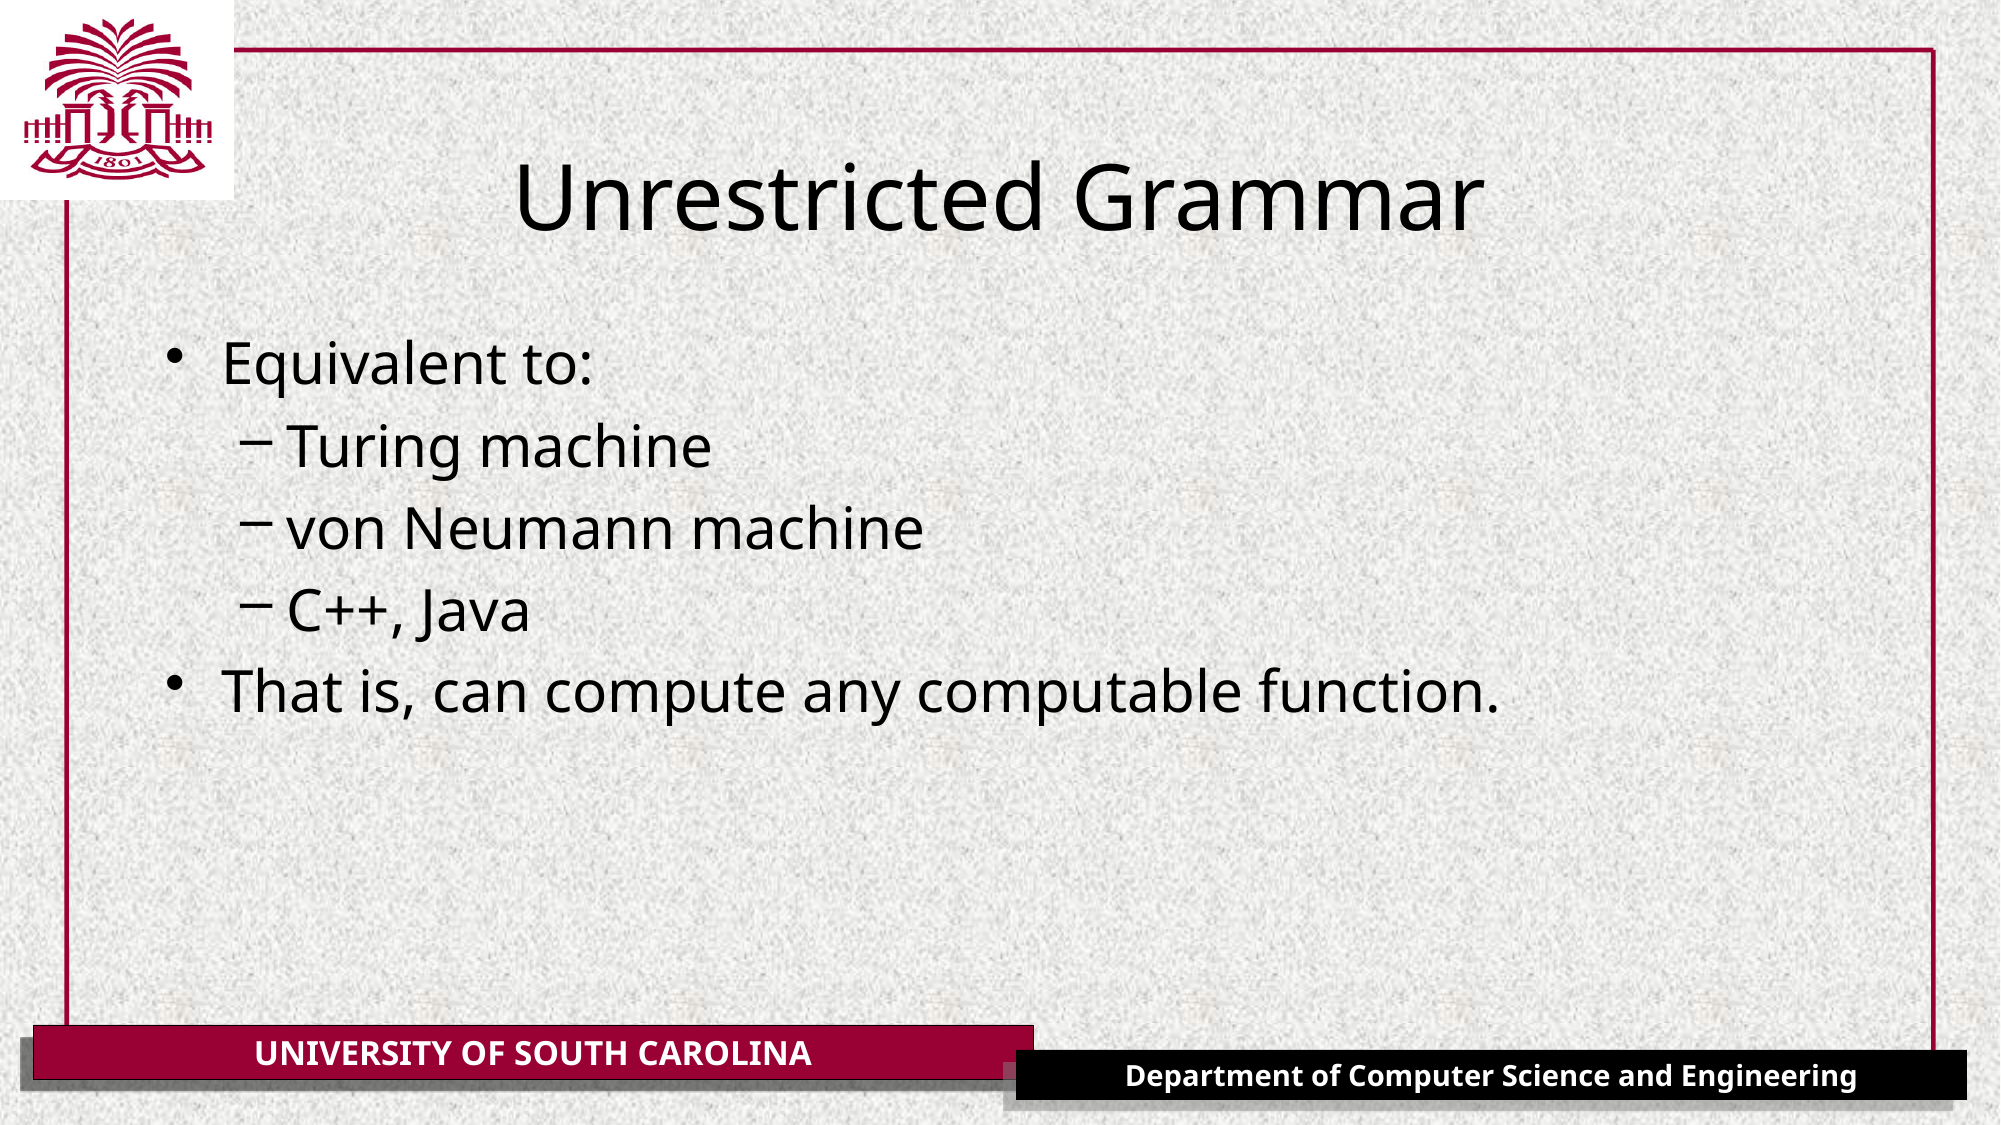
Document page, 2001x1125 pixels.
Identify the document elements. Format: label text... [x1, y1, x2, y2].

list Equivalent to: Turing machine von Neumann machine C++, Java That is, can compute any computable function. [150, 324, 1850, 1000]
picture [0, 0, 2001, 1125]
title Unrestricted Grammar [150, 99, 1850, 288]
